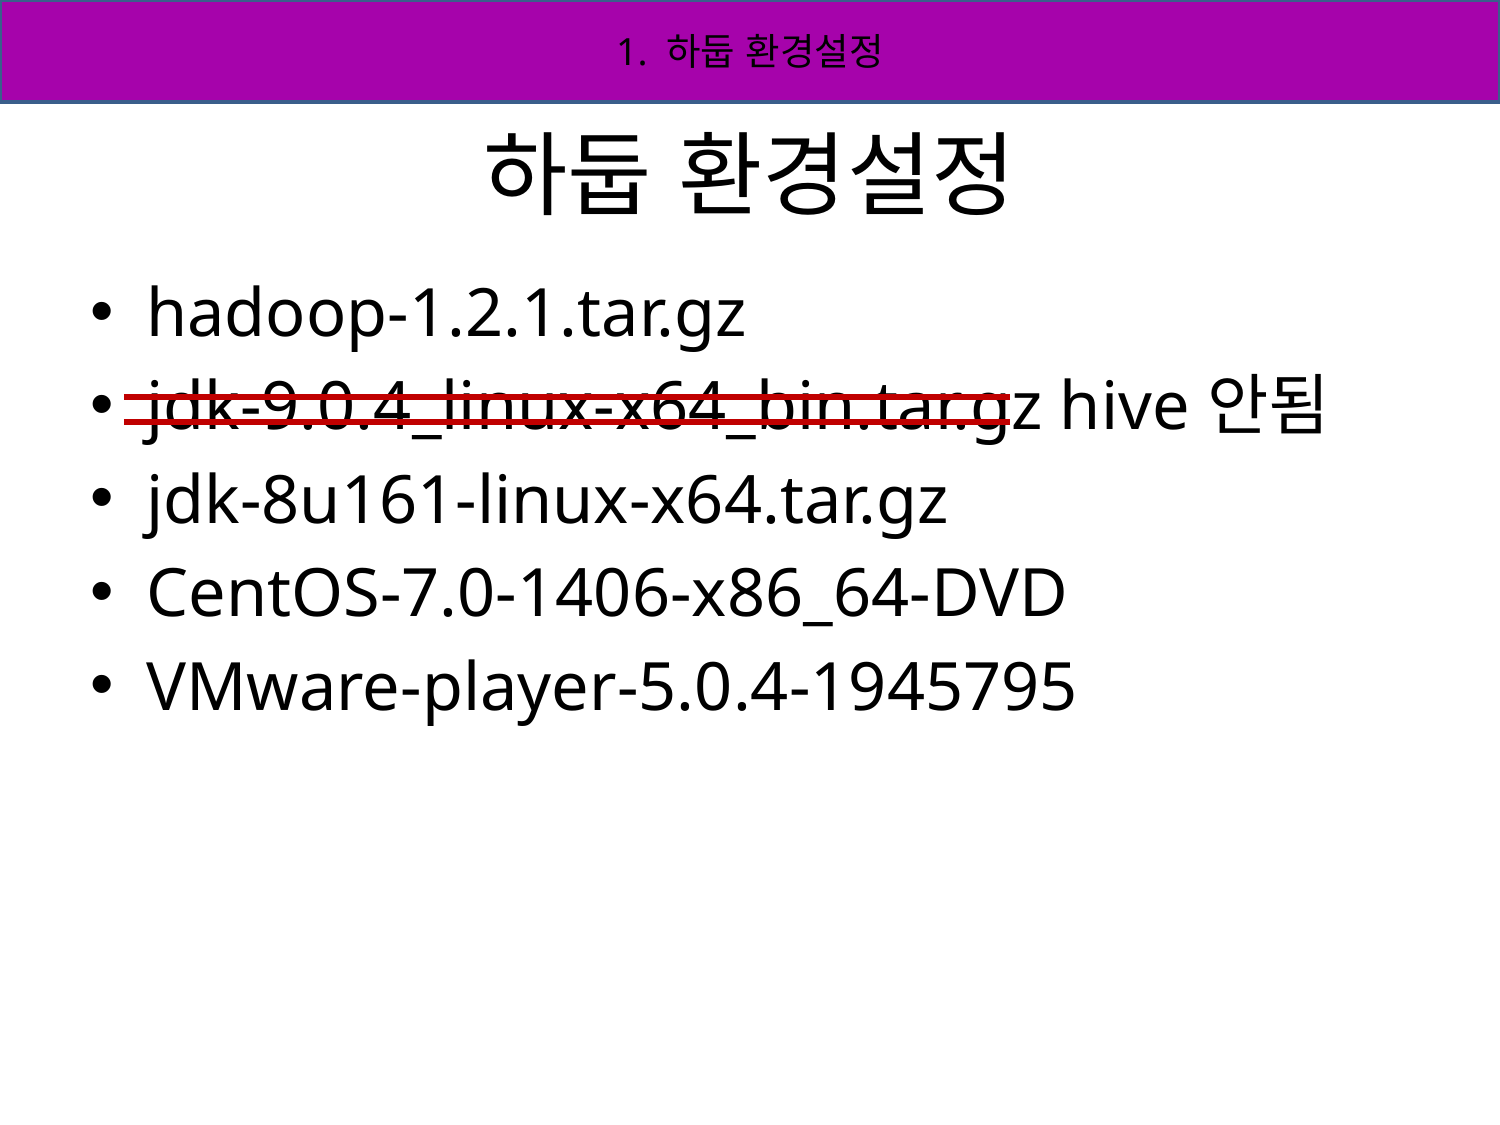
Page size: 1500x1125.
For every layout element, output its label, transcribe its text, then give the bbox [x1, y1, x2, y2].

list hadoop-1.2.1.tar.gz jdk-9.0.4_linux-x64_bin.tar.gz hive안됨 jdk-8u161-linux-x64.tar.gz CentOS-7.0-1406-x86_64-DVD VMware-player-5.0.4-1945795 [75, 262, 1425, 1005]
title 하둡 환경설정 [75, 104, 1425, 262]
text_box 1. 하둡 환경설정 [0, 0, 1500, 104]
